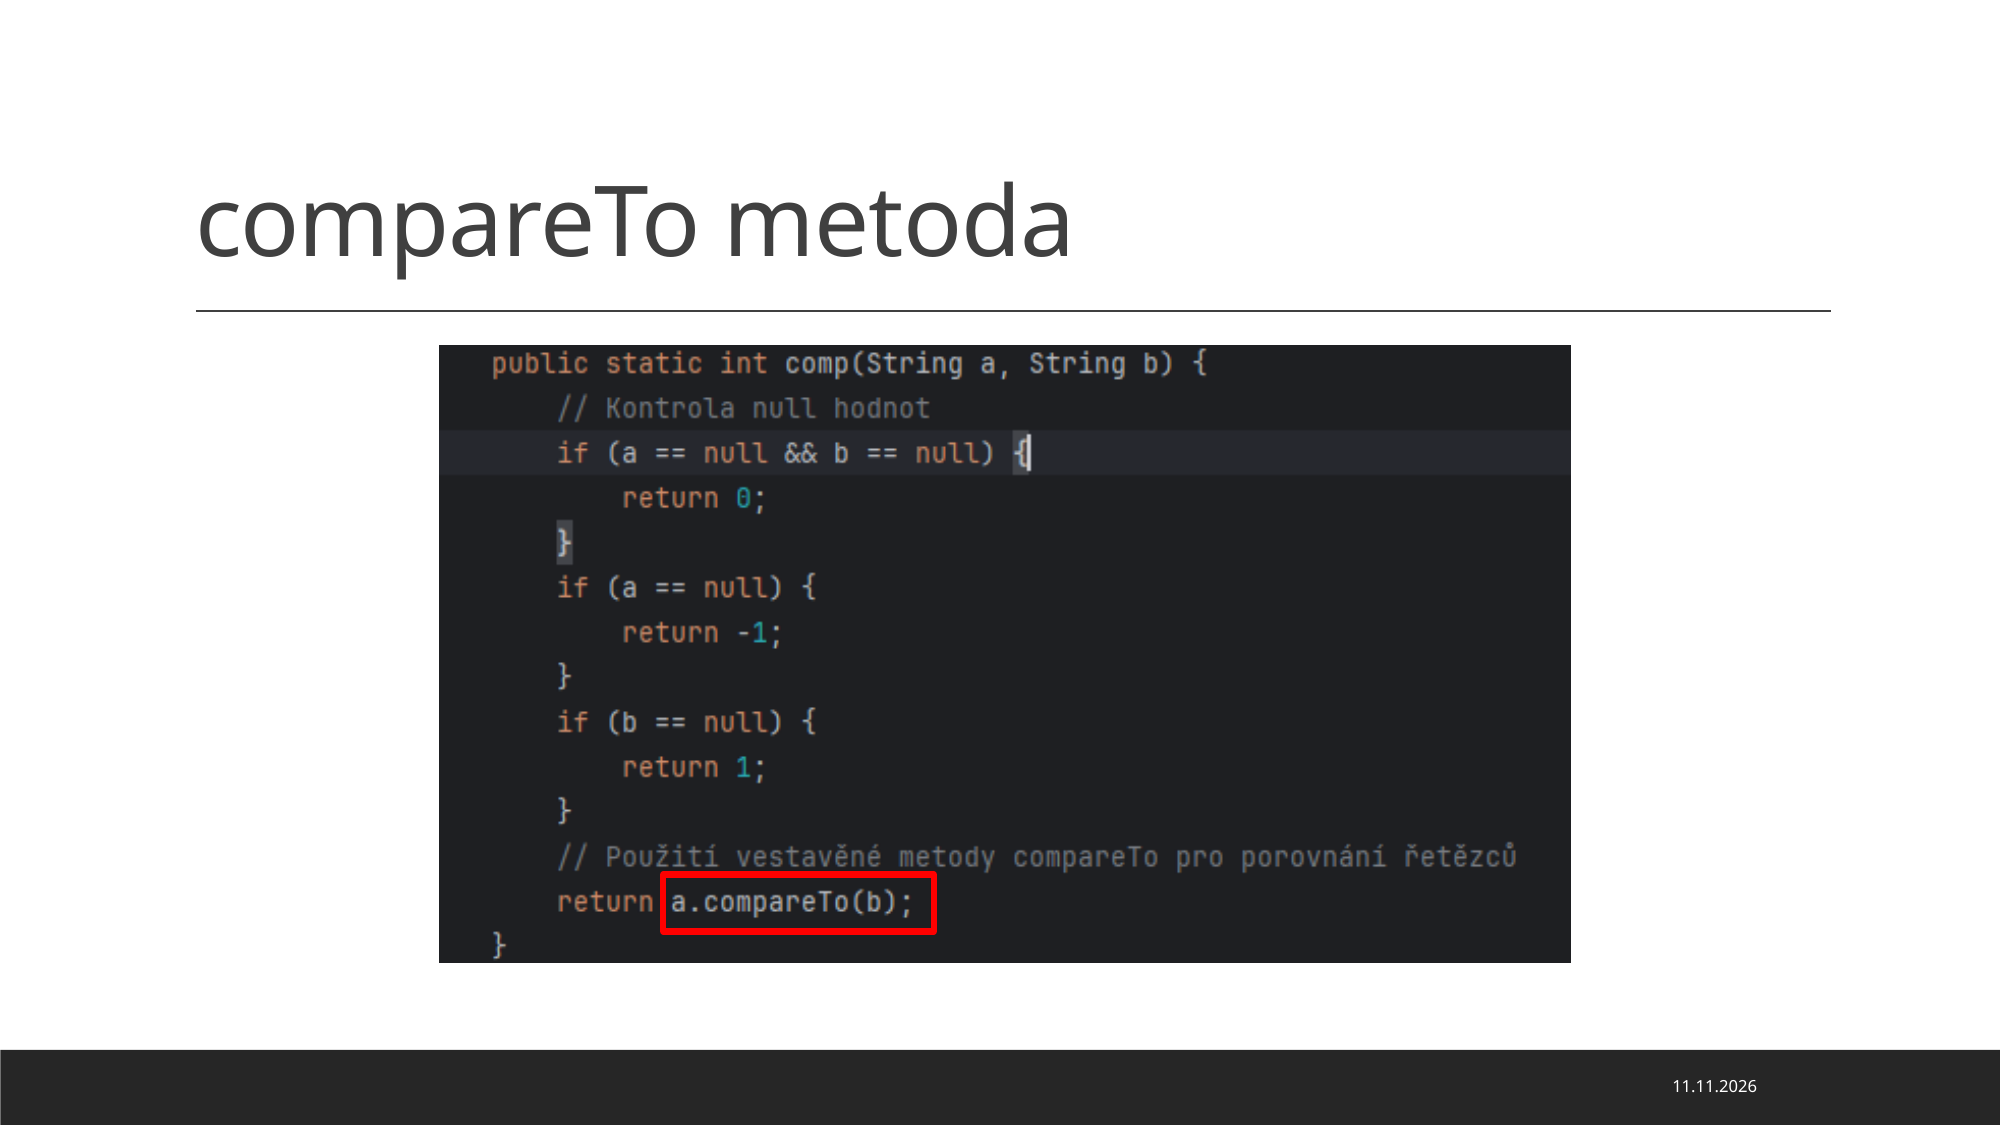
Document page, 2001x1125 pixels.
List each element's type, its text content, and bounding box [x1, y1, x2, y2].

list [438, 345, 1572, 964]
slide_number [1348, 1057, 1773, 1118]
title compareTo metoda [180, 47, 1830, 285]
